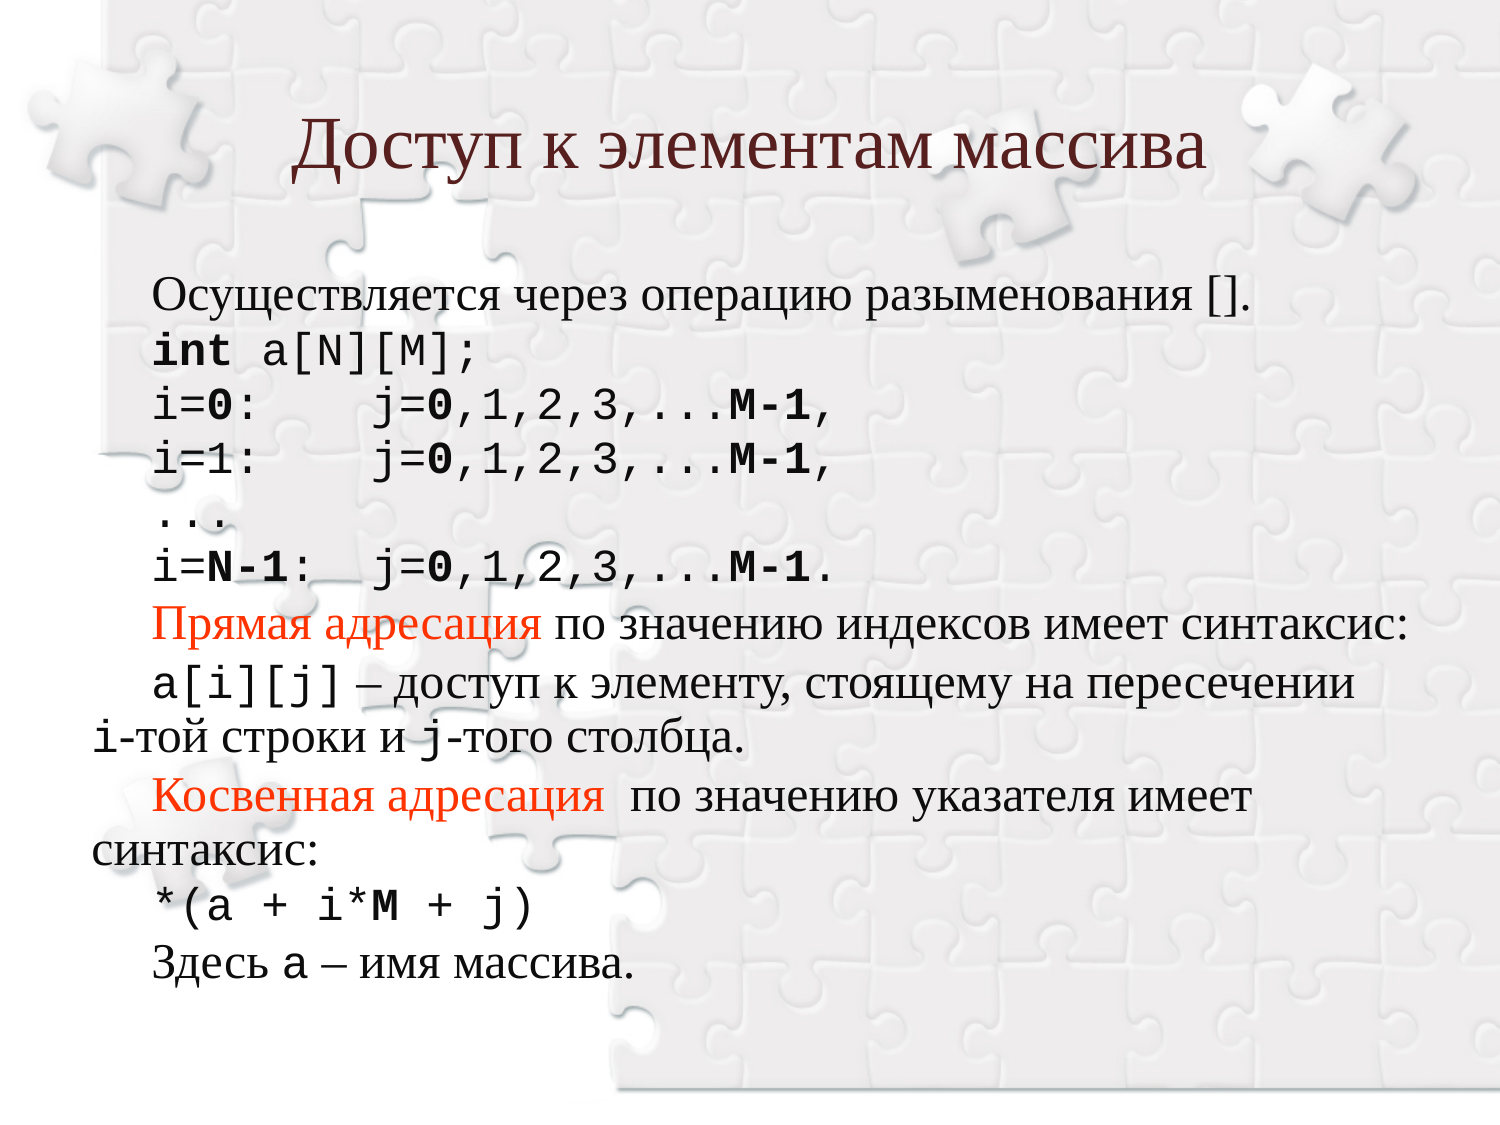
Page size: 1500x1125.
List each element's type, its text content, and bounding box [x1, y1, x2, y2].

picture [0, 0, 1500, 1125]
list Осуществляется через операцию разыменования []. int a[N][M]; i=0: j=0,1,2,3,...M-1, i=1: j=0,1,2,3,...M-1, ... i=N-1: j=0,1,2,3,...M-1. Прямая адресация по значению индексов имеет синтаксис: a[i][j] – доступ к элементу, стоящему на пересечении i-той строки и j-того столбца. Косвенная адресация по значению указателя имеет синтаксис: *(a + i*M + j) Здесь a – имя массива. [76, 259, 1464, 1087]
title Доступ к элементам массива [75, 45, 1425, 233]
